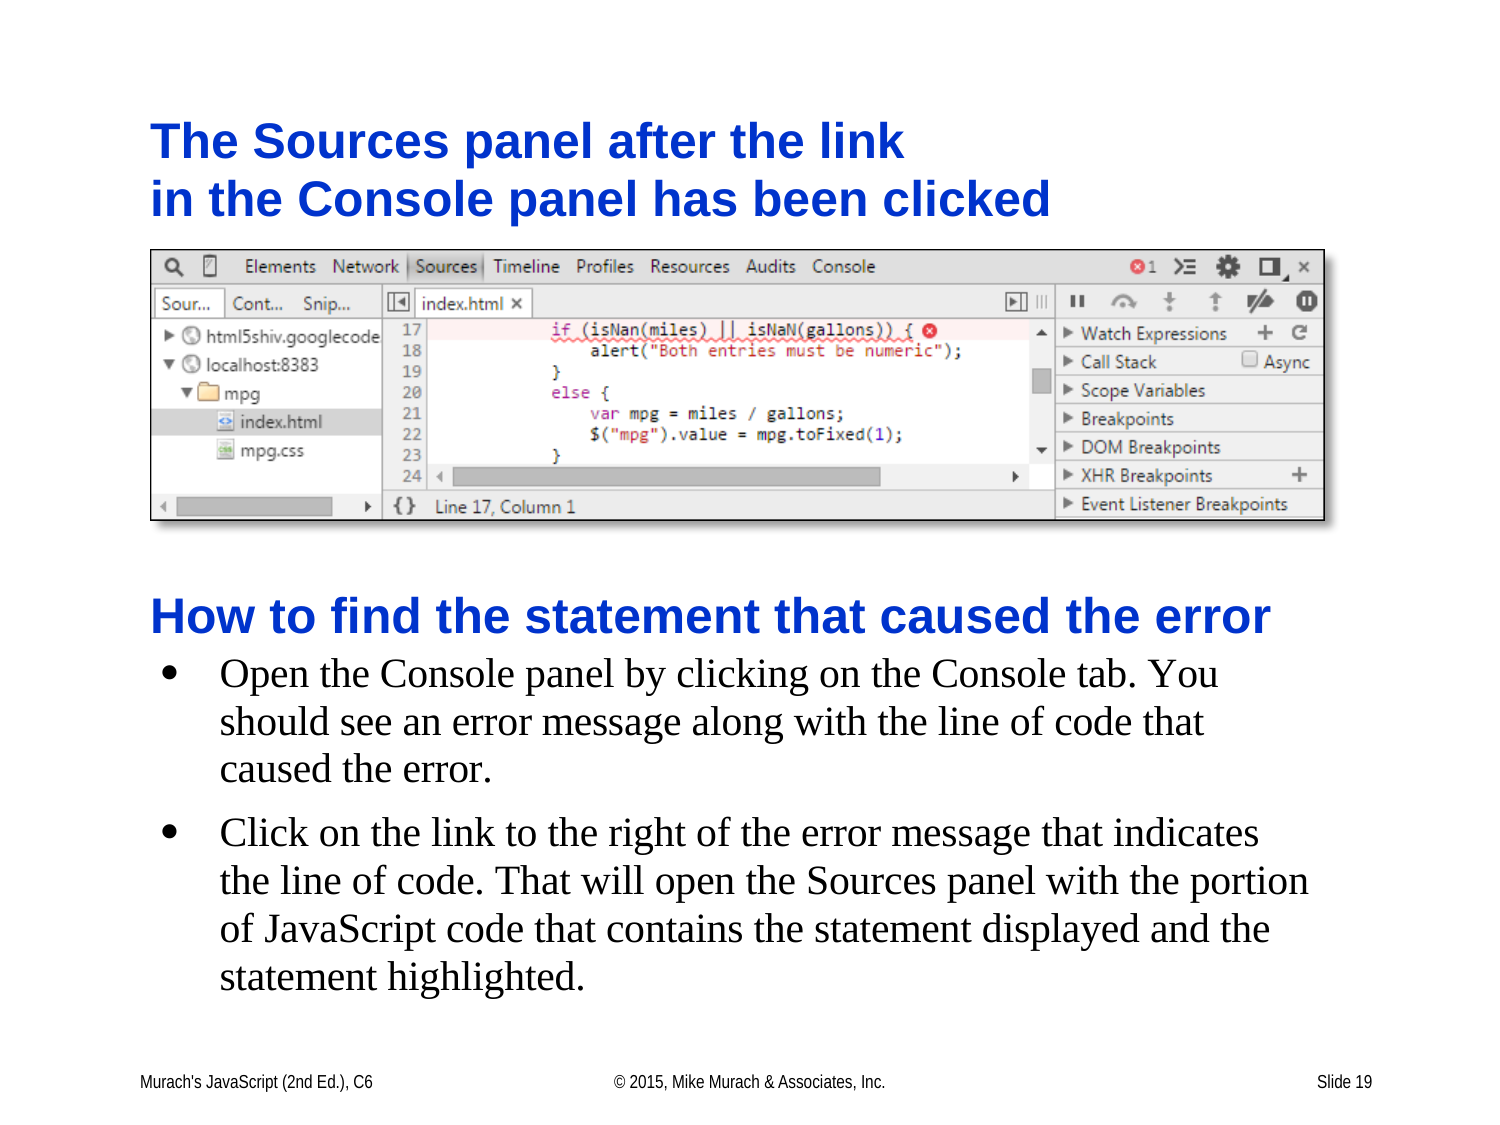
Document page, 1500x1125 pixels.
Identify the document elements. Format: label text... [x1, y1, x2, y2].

footer © 2015, Mike Murach & Associates, Inc. [474, 1025, 1025, 1100]
slide_number Murach's JavaScript (2nd Ed.), C6 [125, 1025, 450, 1100]
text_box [149, 112, 1348, 241]
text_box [149, 555, 1348, 657]
picture [149, 249, 1326, 521]
slide_number Slide 19 [1074, 1025, 1388, 1100]
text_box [162, 645, 1361, 1013]
